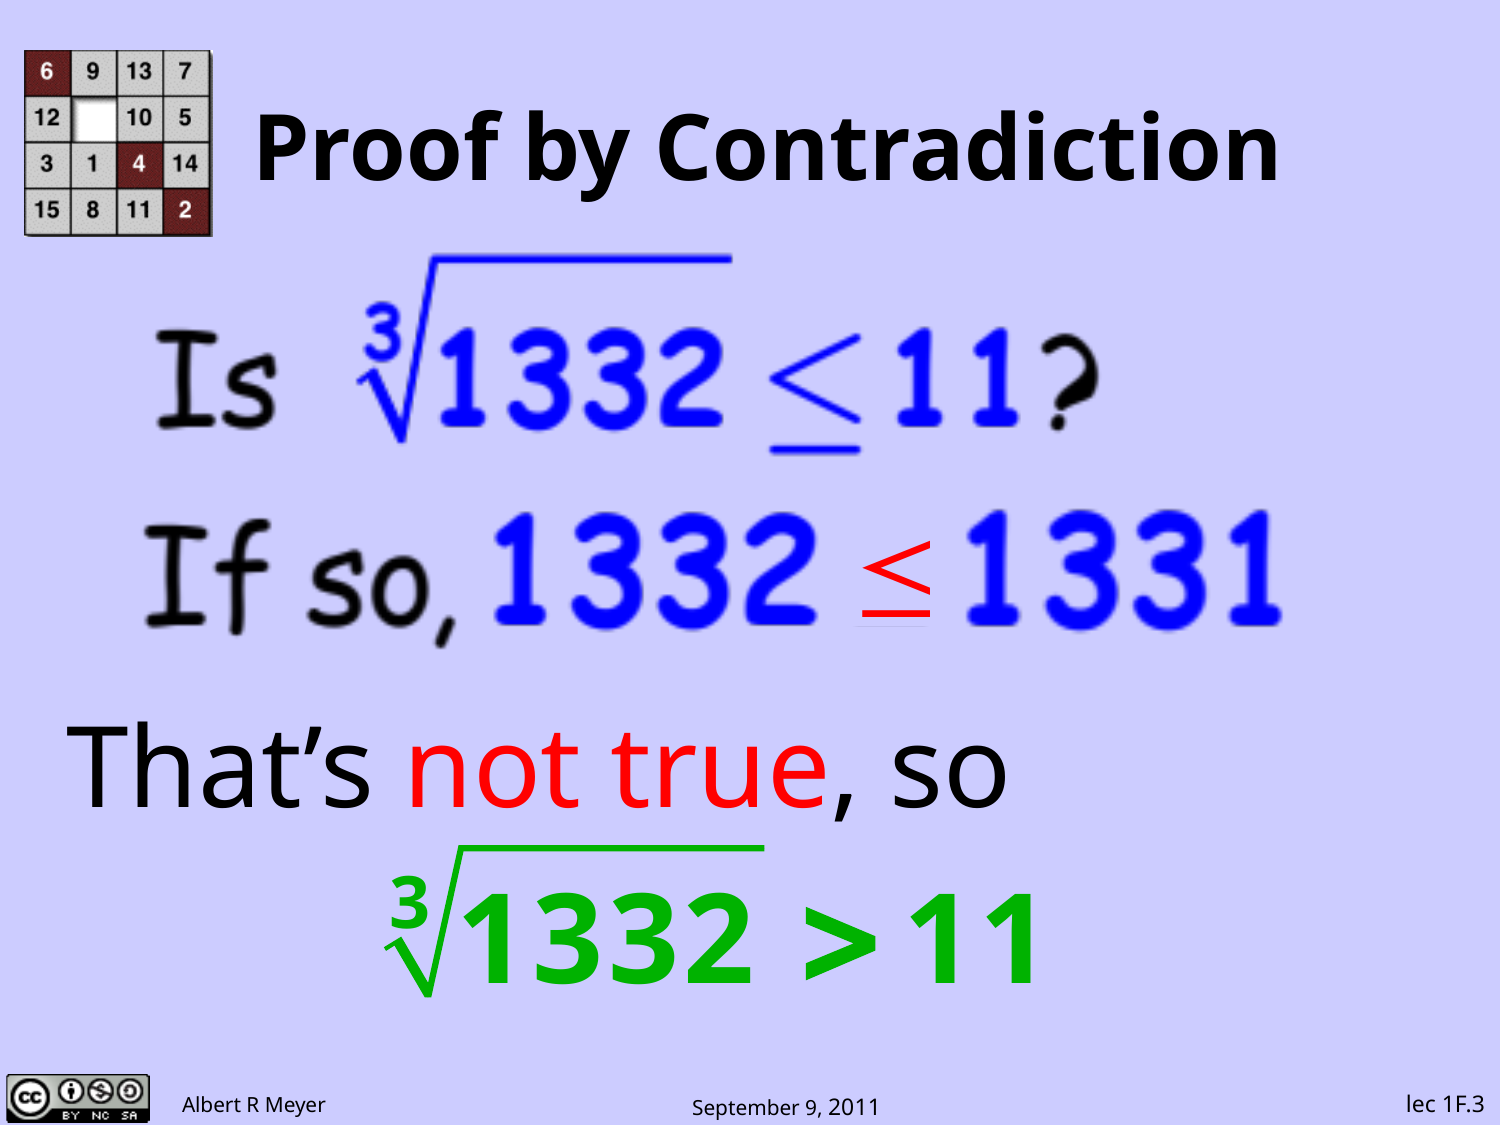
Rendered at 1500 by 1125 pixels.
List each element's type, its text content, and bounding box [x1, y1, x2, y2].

picture [6, 1074, 150, 1123]
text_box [136, 467, 1143, 670]
slide_number lec 1F.3 [1386, 1081, 1500, 1125]
title Proof by Contradiction [237, 49, 1476, 238]
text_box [375, 833, 1049, 1009]
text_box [148, 248, 1378, 470]
picture [24, 50, 213, 237]
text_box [843, 518, 930, 626]
text_box That’s not true, so [51, 687, 1444, 837]
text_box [961, 499, 1291, 639]
